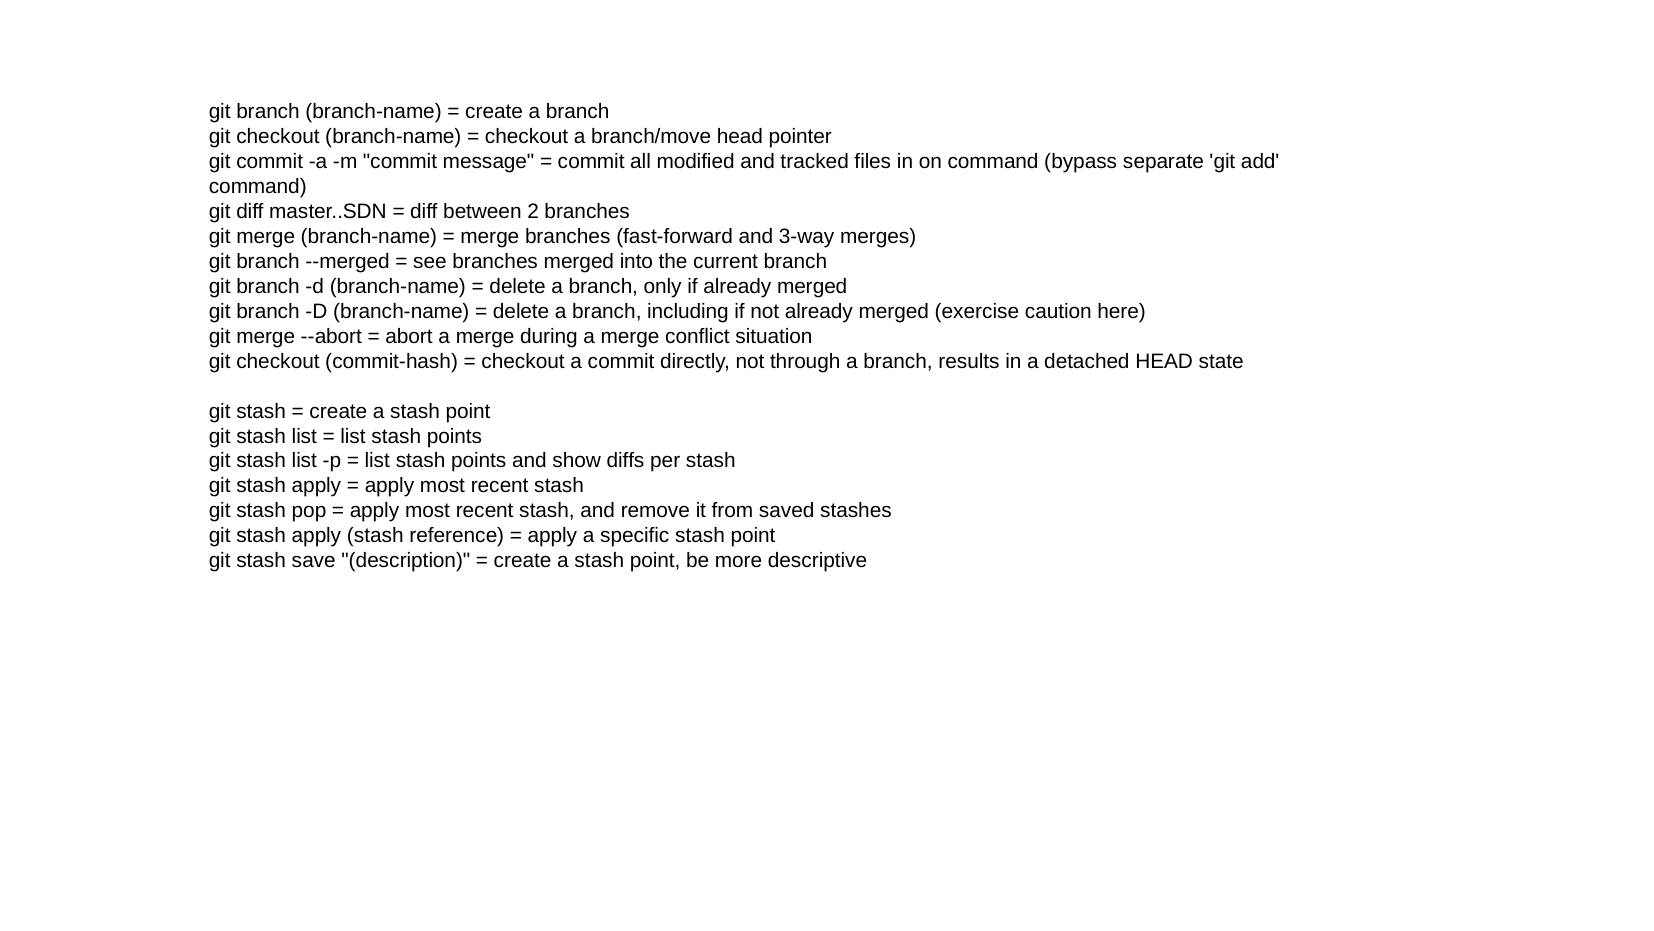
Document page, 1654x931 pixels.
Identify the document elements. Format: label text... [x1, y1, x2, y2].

text_box git branch (branch-name) = create a branch git checkout (branch-name) = checkout a branch/move head pointer git commit -a -m "commit message" = commit all modified and tracked files in on command (bypass separate 'git add' command) git diff master..SDN = diff between 2 branches git merge (branch-name) = merge branches (fast-forward and 3-way merges) git branch --merged = see branches merged into the current branch git branch -d (branch-name) = delete a branch, only if already merged git branch -D (branch-name) = delete a branch, including if not already merged (exercise caution here) git merge --abort = abort a merge during a merge conflict situation git checkout (commit-hash) = checkout a commit directly, not through a branch, results in a detached HEAD state git stash = create a stash point git stash list = list stash points git stash list -p = list stash points and show diffs per stash git stash apply = apply most recent stash git stash pop = apply most recent stash, and remove it from saved stashes git stash apply (stash reference) = apply a specific stash point git stash save "(description)" = create a stash point, be more descriptive [193, 90, 1393, 837]
